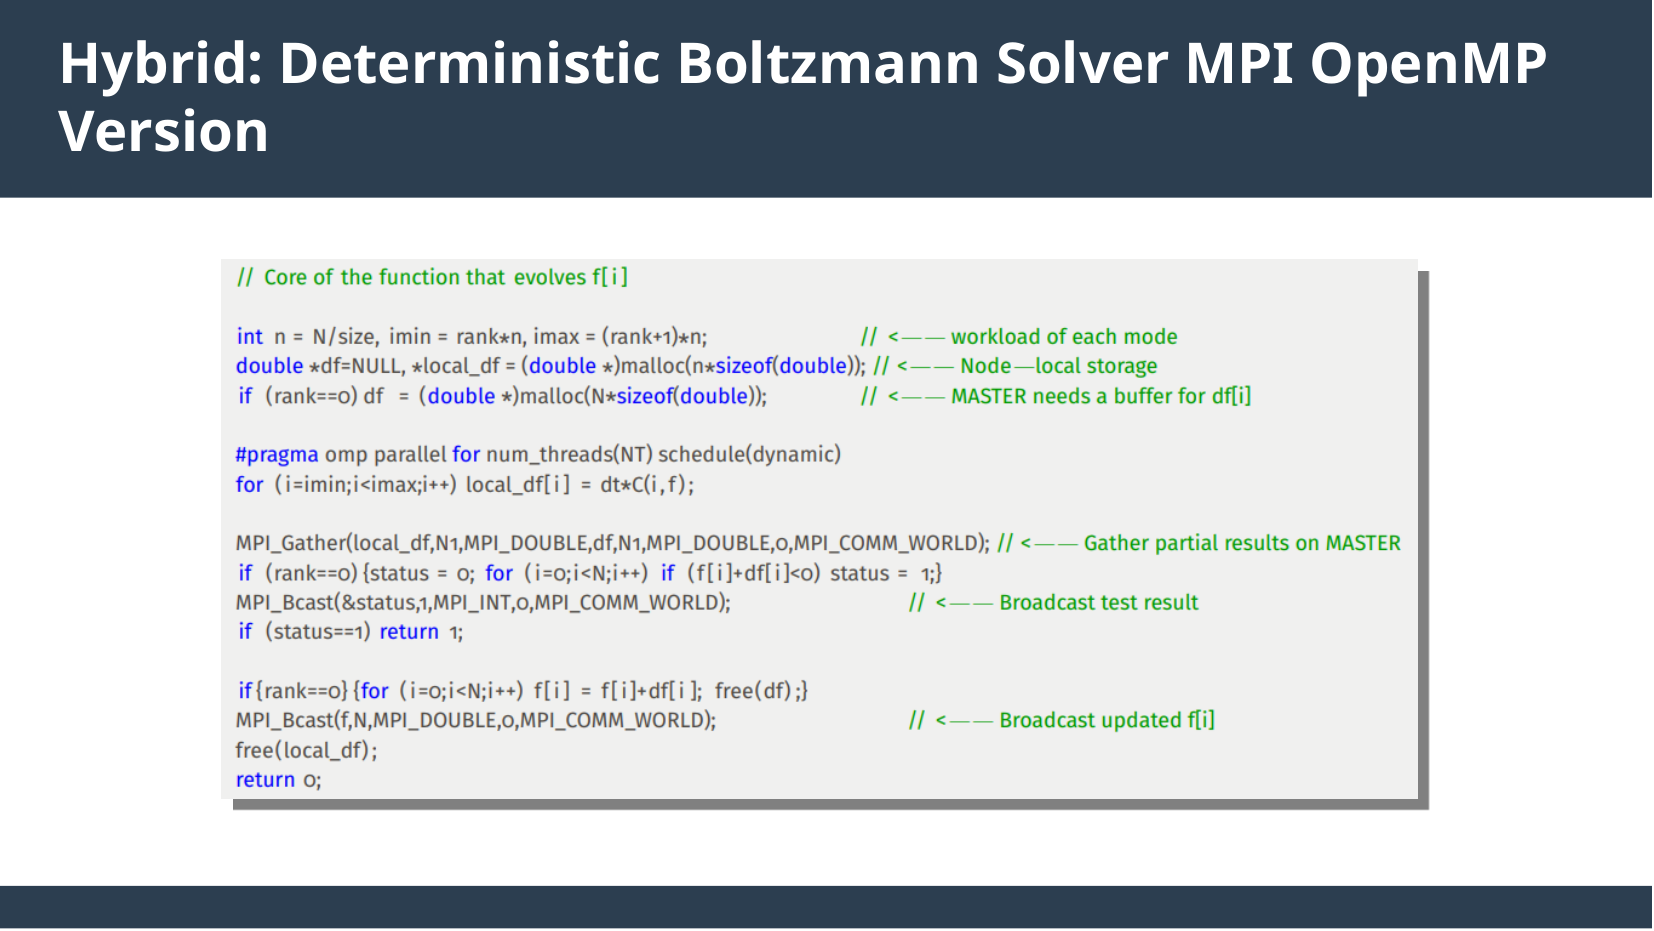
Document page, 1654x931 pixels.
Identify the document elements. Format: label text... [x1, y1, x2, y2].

picture [221, 259, 1418, 799]
text_box Hybrid: Deterministic Boltzmann Solver MPI OpenMP Version [58, 37, 1593, 154]
